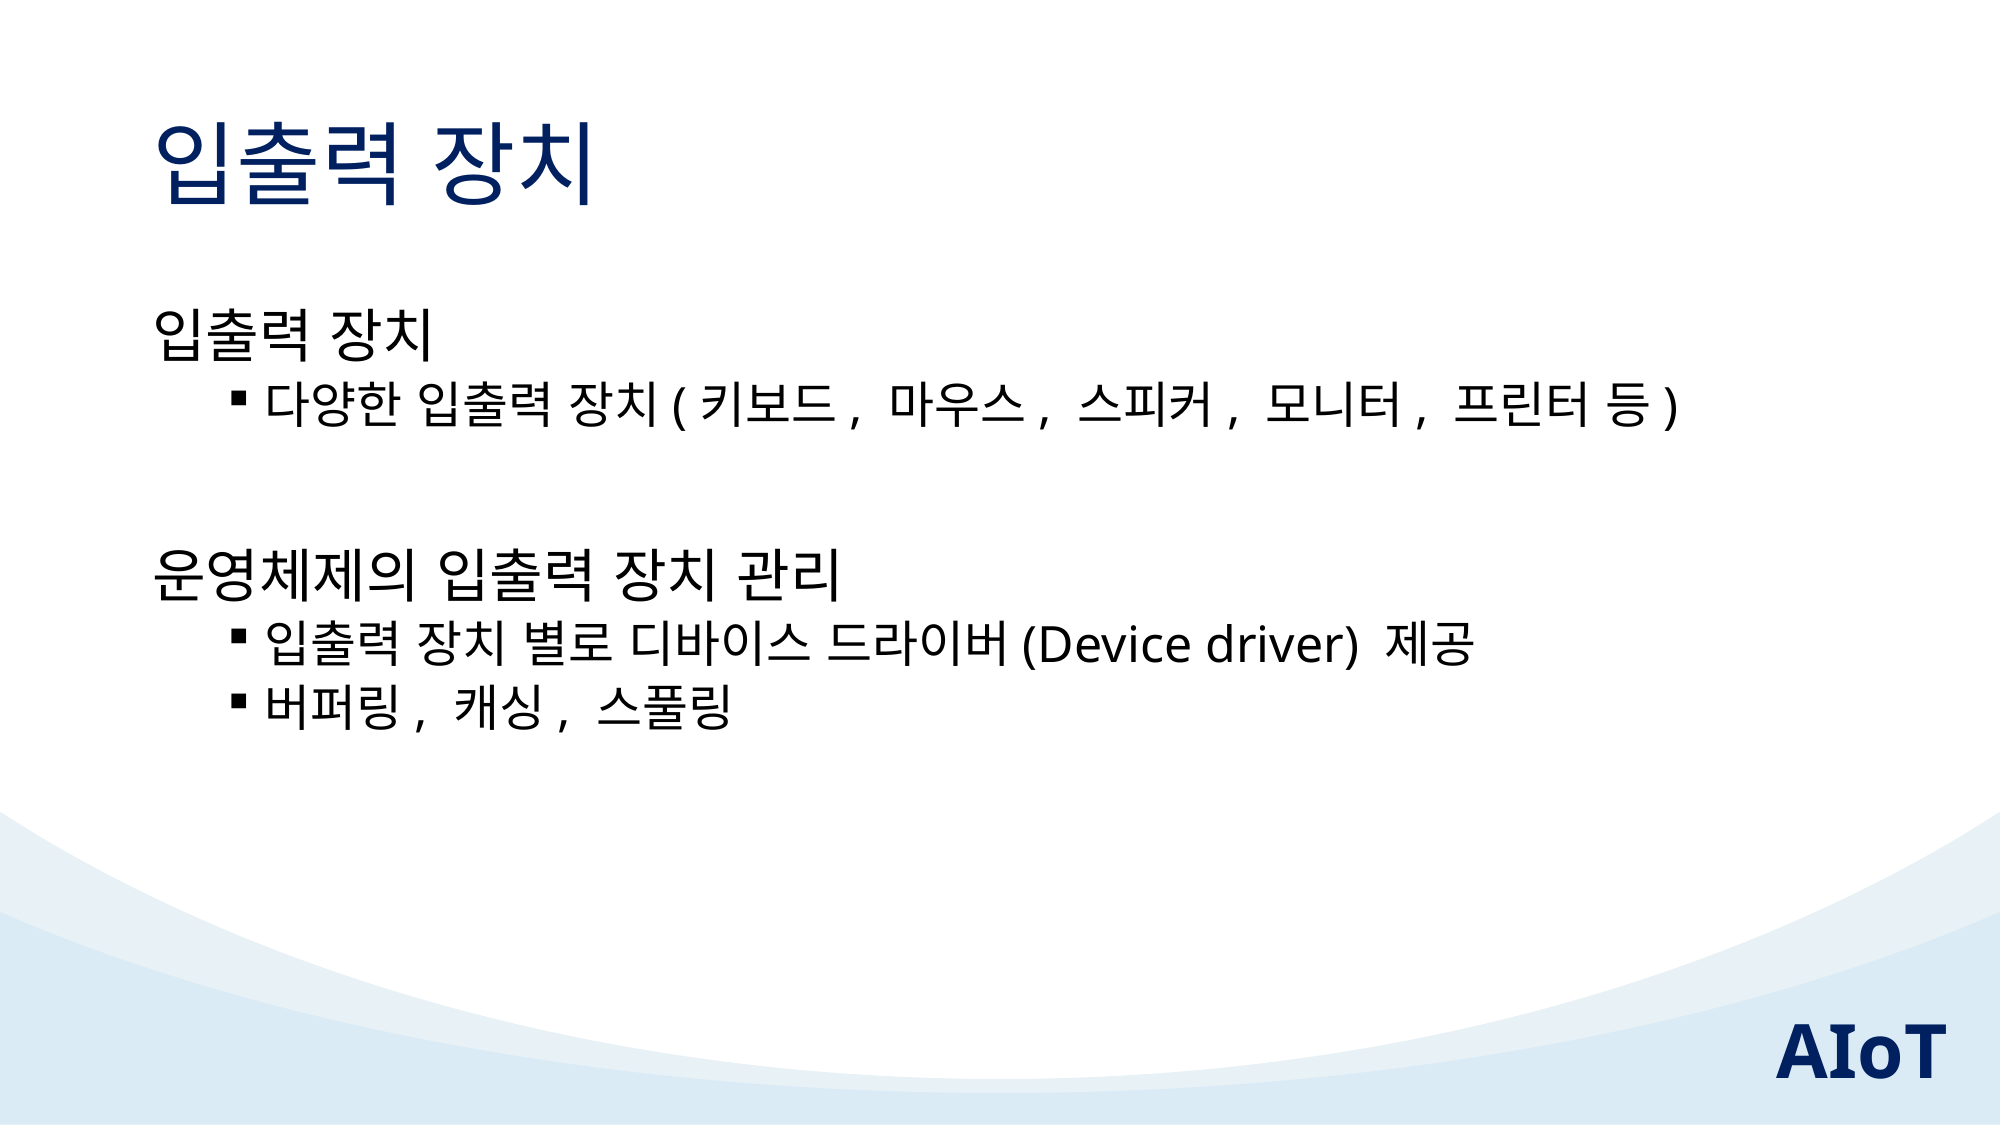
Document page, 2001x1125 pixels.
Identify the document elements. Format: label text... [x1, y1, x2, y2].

title 입출력 장치 [137, 59, 1863, 278]
list 입출력 장치 다양한 입출력 장치(키보드, 마우스, 스피커, 모니터, 프린터 등) 운영체제의 입출력 장치 관리 입출력 장치 별로 디바이스 드라이버(Device driver) 제공 버퍼링, 캐싱, 스풀링 [137, 299, 1863, 1014]
